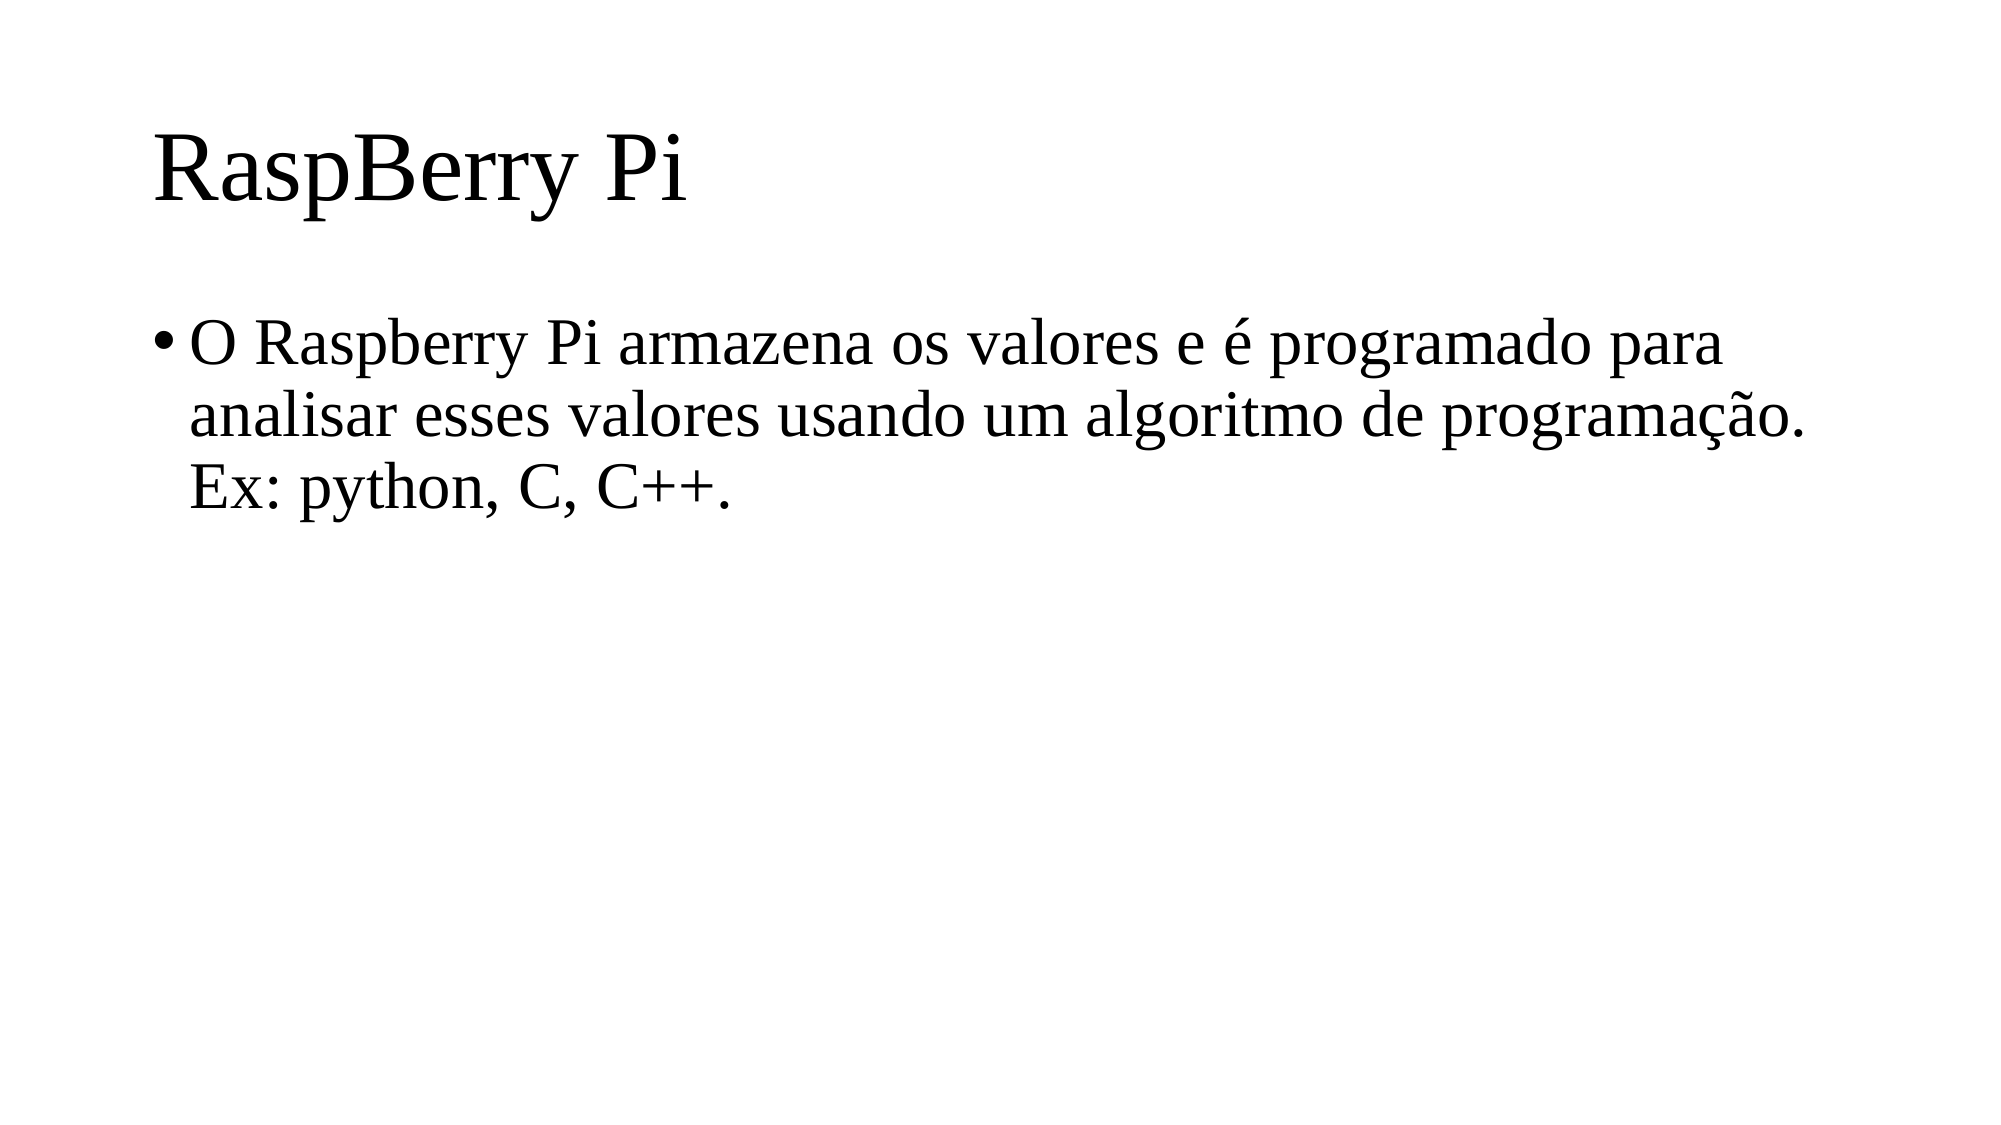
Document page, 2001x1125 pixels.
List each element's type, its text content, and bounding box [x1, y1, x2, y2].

title RaspBerry Pi [137, 59, 1863, 278]
list O Raspberry Pi armazena os valores e é programado para analisar esses valores usando um algoritmo de programação. Ex: python, C, C++. [137, 299, 1863, 1014]
